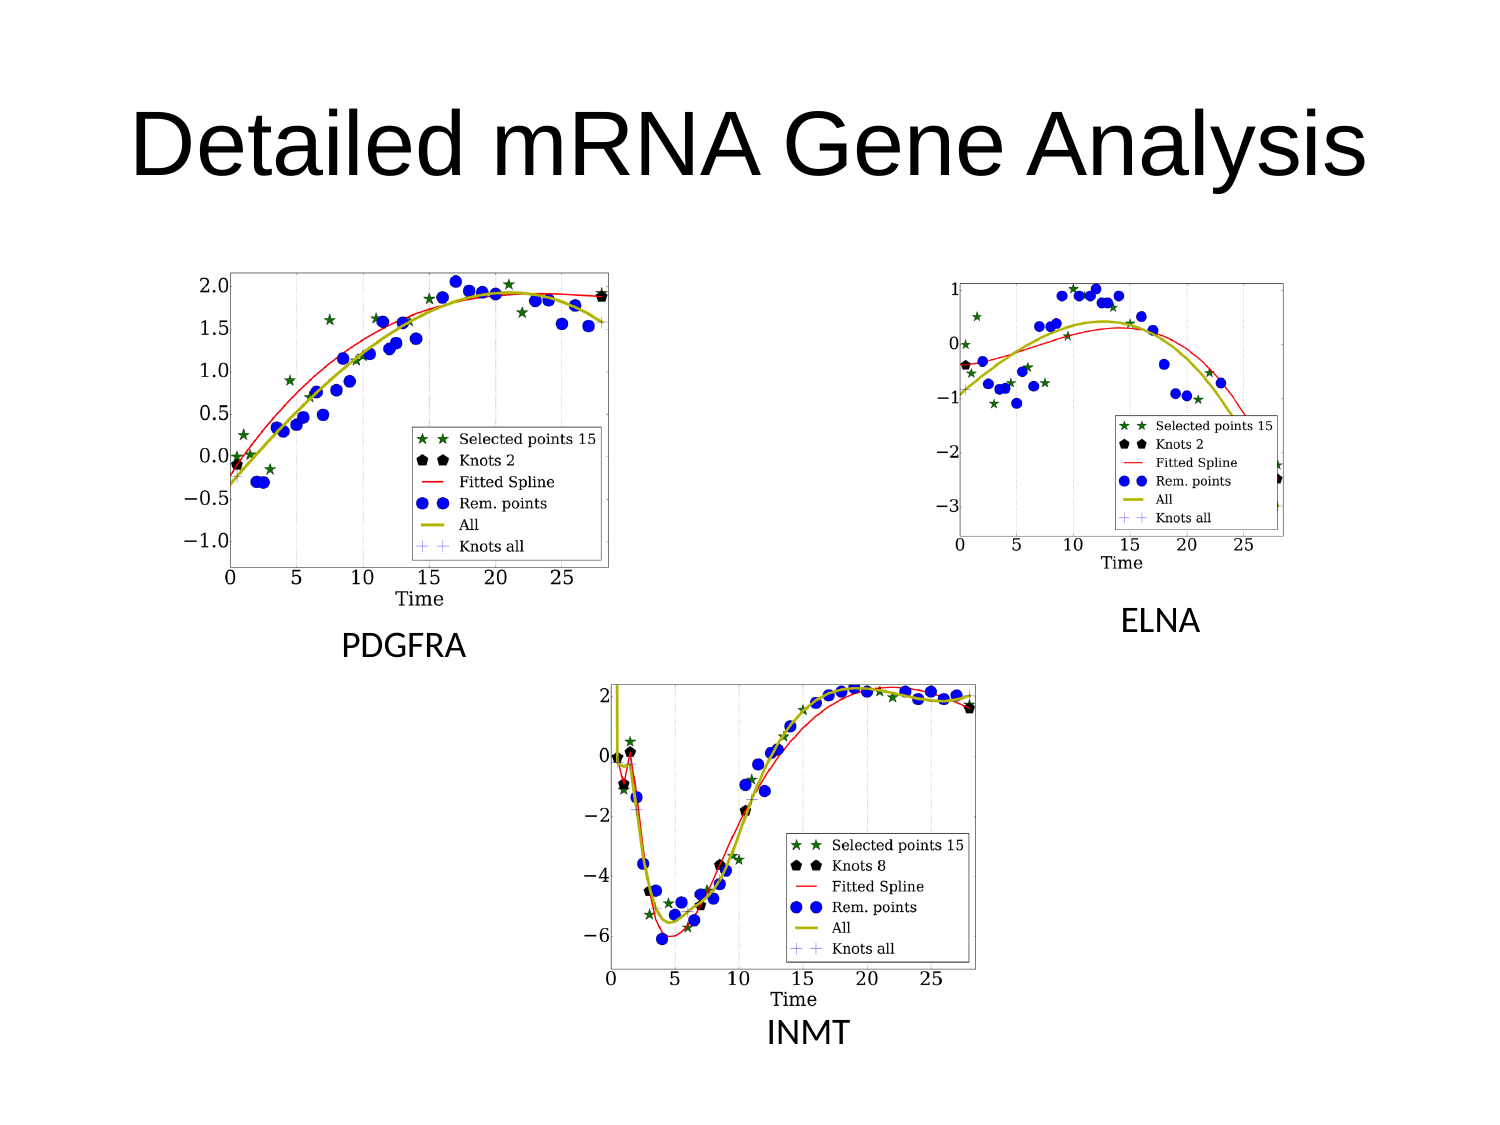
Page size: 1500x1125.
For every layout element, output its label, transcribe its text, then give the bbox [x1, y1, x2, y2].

picture [549, 674, 989, 1013]
picture [165, 262, 622, 613]
text_box ELNA [1012, 587, 1300, 648]
text_box INMT [649, 1022, 938, 1060]
text_box PDGFRA [249, 622, 538, 673]
picture [904, 274, 1296, 576]
title Detailed mRNA Gene Analysis [75, 45, 1425, 233]
